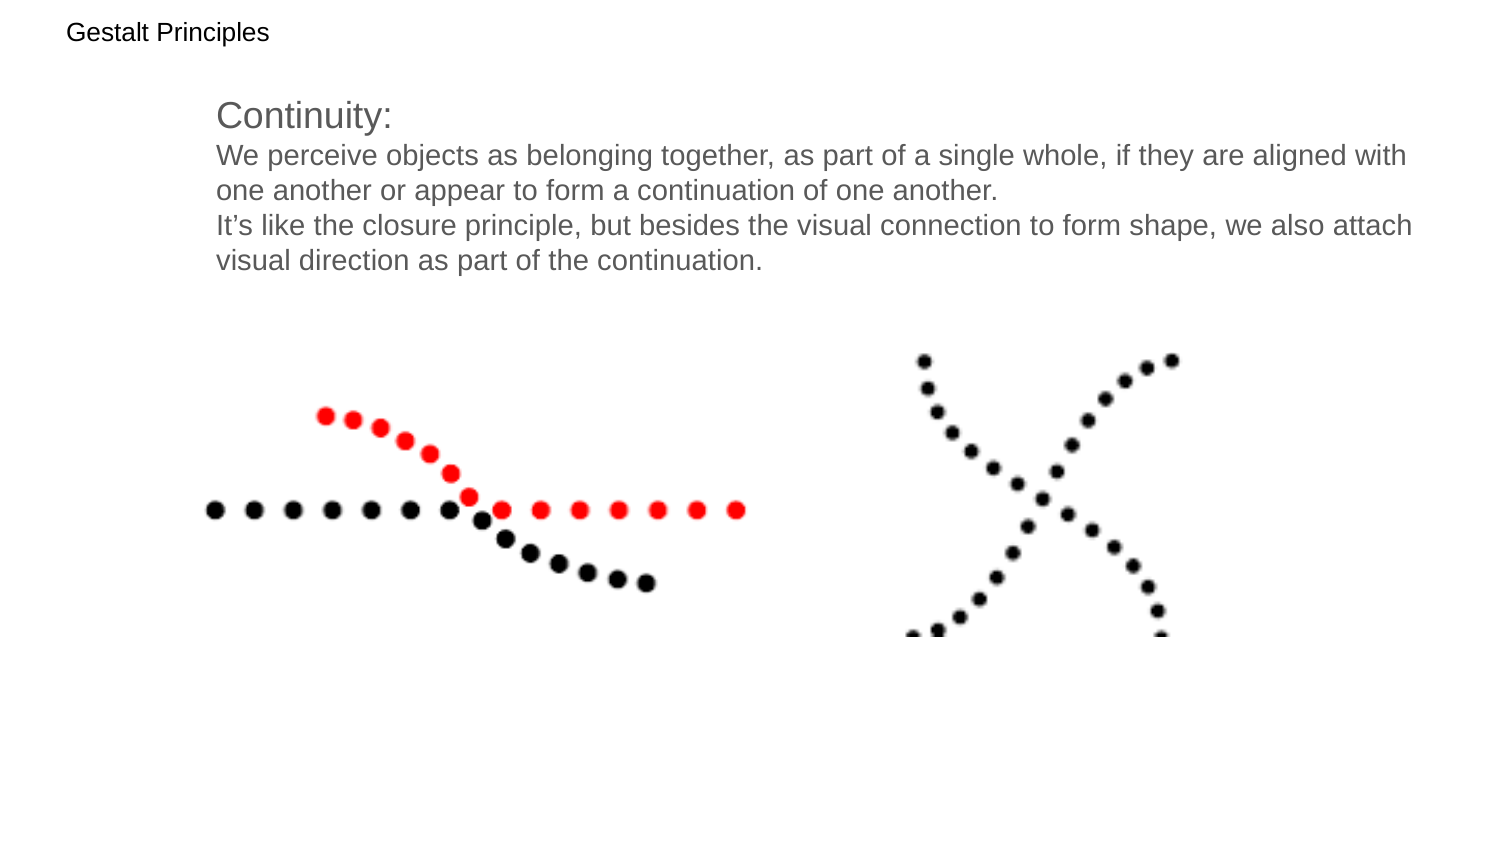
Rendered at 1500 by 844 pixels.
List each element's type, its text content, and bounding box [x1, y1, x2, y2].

title Gestalt Principles [51, 0, 1449, 76]
list Continuity: We perceive objects as belonging together, as part of a single whole, if they are aligned with one another or appear to form a continuation of one another. It’s like the closure principle, but besides the visual connection to form shape, we also attach visual direction as part of the continuation. [51, 76, 1449, 637]
picture [150, 340, 802, 674]
picture [900, 351, 1186, 637]
